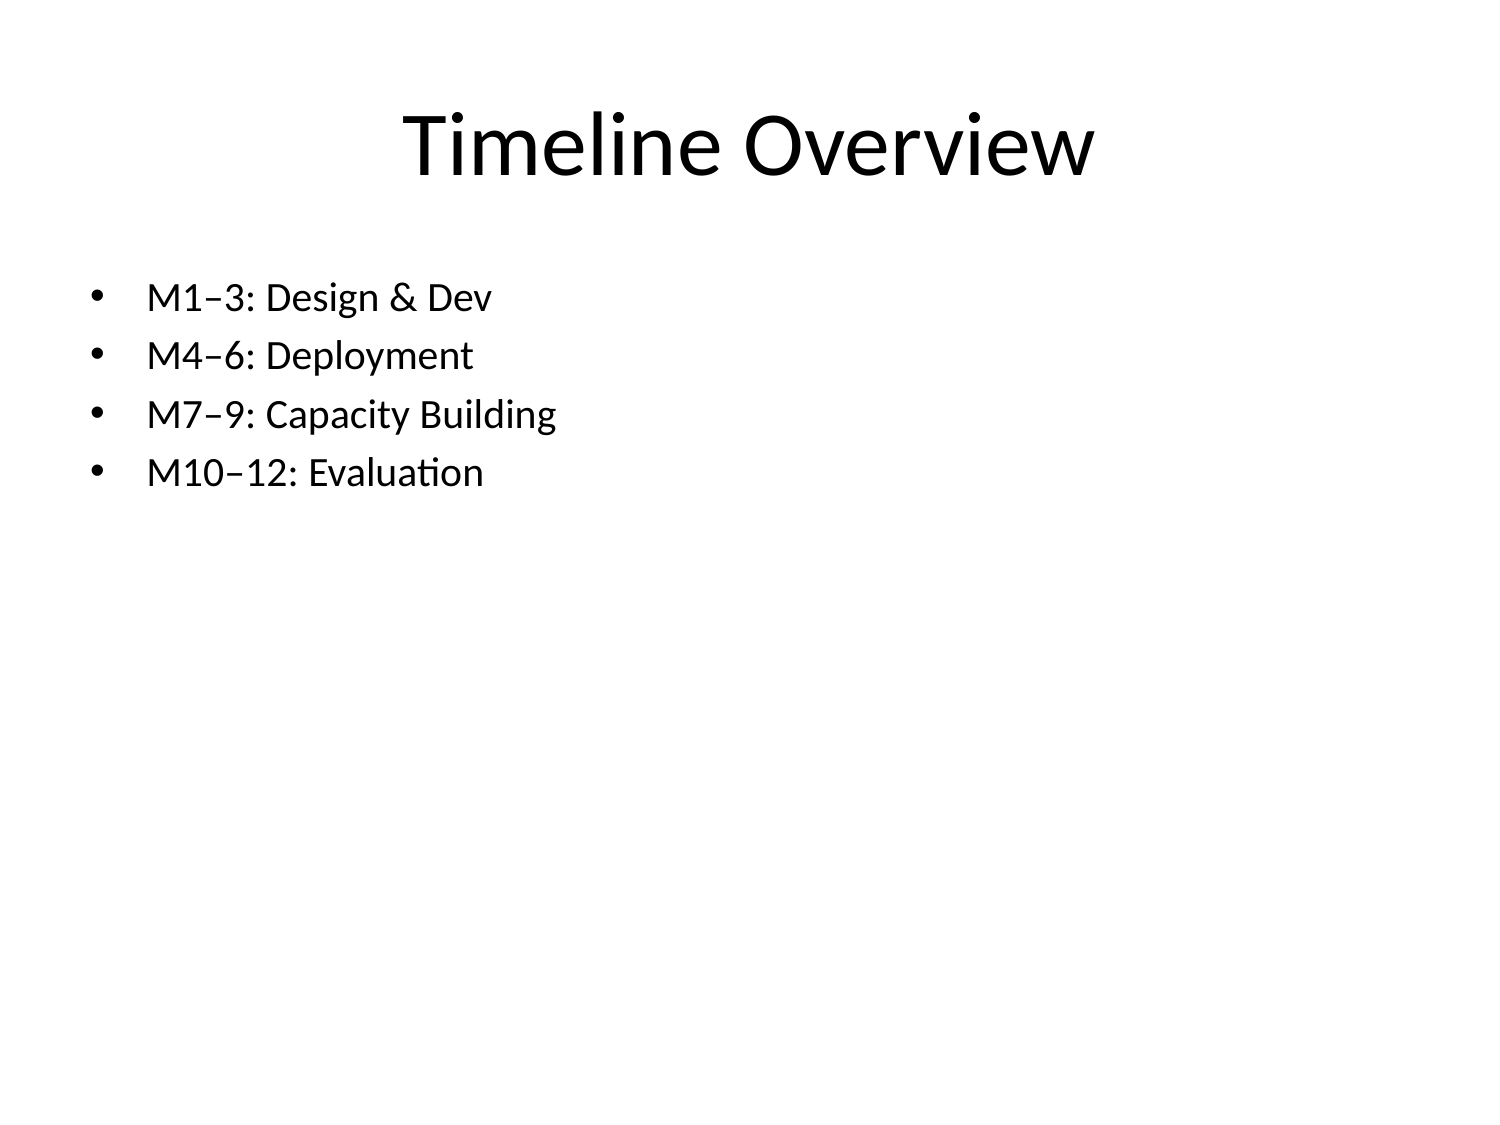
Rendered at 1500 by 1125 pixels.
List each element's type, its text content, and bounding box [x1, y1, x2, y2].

list M1–3: Design & Dev M4–6: Deployment M7–9: Capacity Building M10–12: Evaluation [75, 262, 1425, 1005]
title Timeline Overview [75, 45, 1425, 233]
